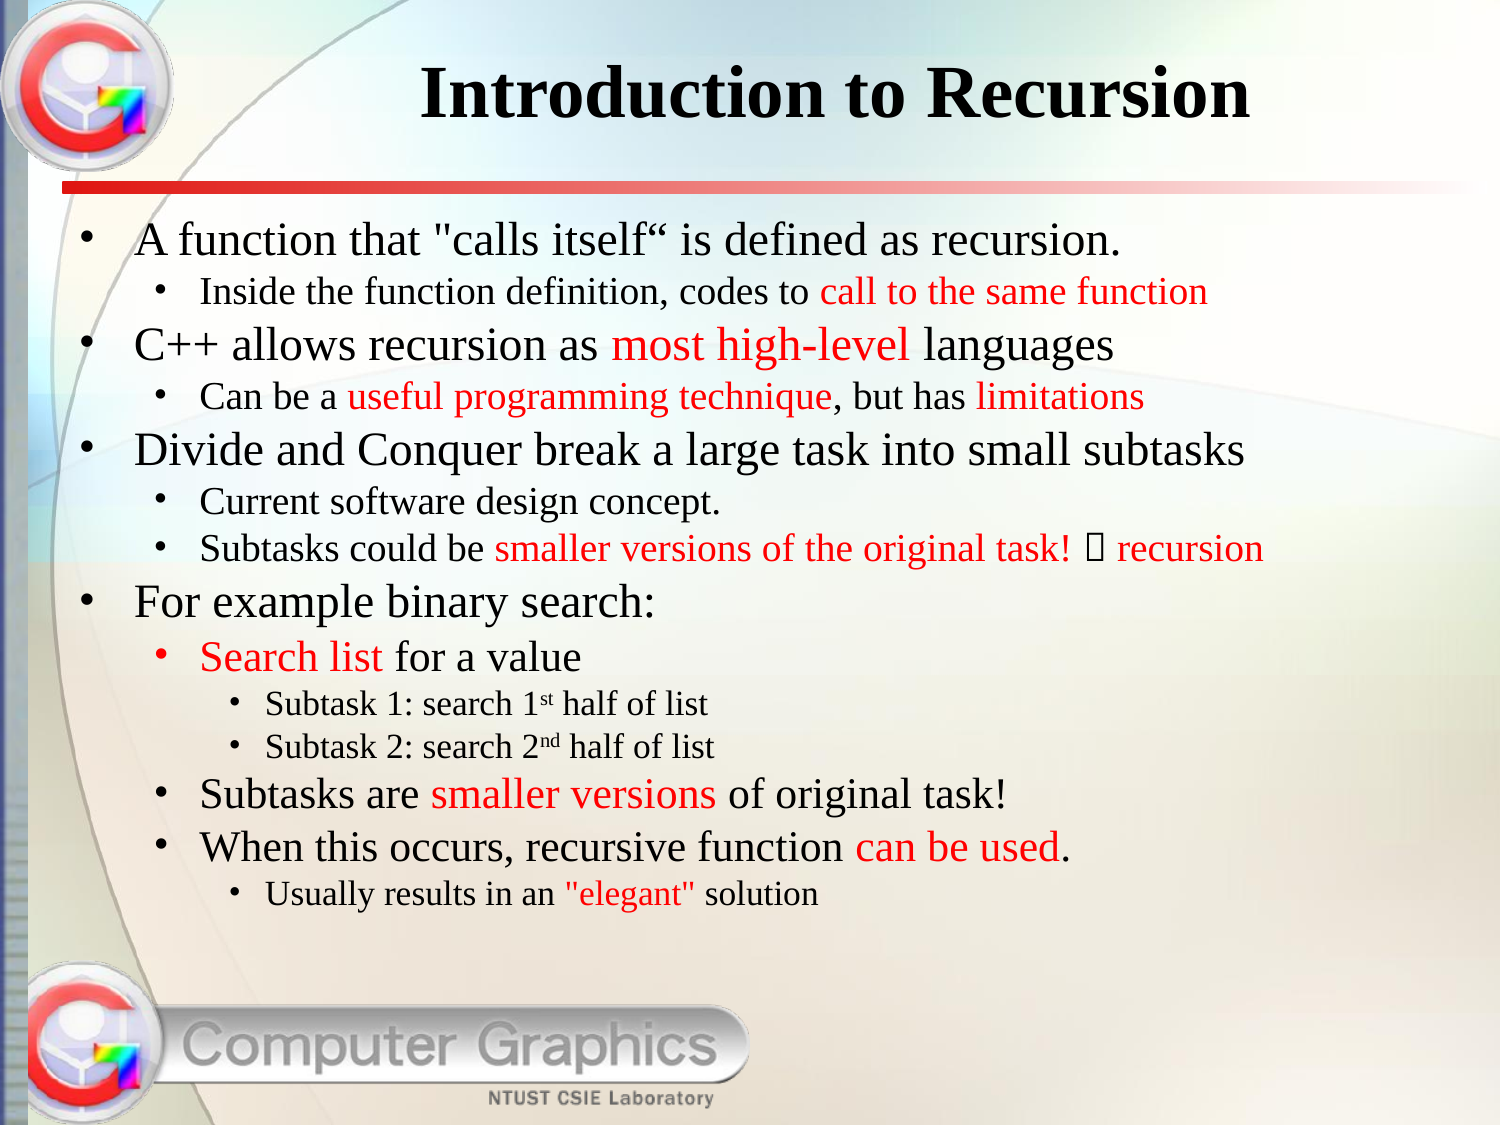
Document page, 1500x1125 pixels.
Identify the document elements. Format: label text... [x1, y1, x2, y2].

picture [0, 0, 1500, 1125]
title Introduction to Recursion [174, 0, 1497, 175]
text_box For example binary search: Search list for a value Subtask 1: search 1st half of list Subtask 2: search 2nd half of list Subtasks are smaller versions of original task! When this occurs, recursive function can be used. Usually results in an "elegant" solution [62, 562, 1463, 1125]
list A function that "calls itself“ is defined as recursion. Inside the function definition, codes to call to the same function C++ allows recursion as most high-level languages Can be a useful programming technique, but has limitations Divide and Conquer break a large task into small subtasks Current software design concept. Subtasks could be smaller versions of the original task!  recursion [62, 200, 1463, 562]
